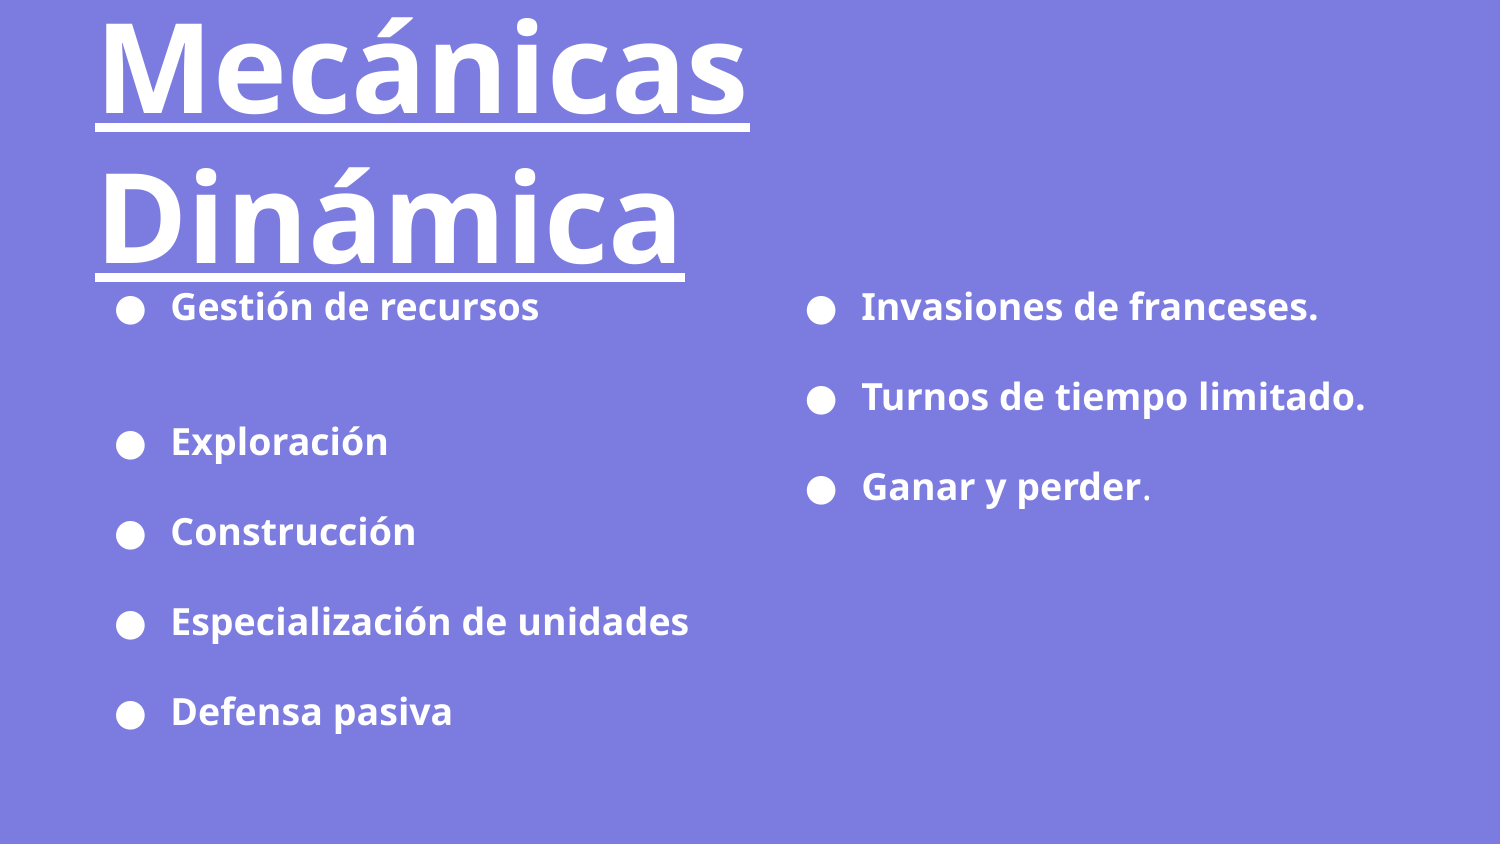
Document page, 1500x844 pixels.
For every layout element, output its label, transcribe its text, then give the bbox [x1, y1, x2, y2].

text_box Invasiones de franceses. Turnos de tiempo limitado. Ganar y perder. [771, 268, 1440, 347]
title Mecánicas Dinámica [80, 86, 1419, 192]
text_box Gestión de recursos Exploración Construcción Especialización de unidades Defensa pasiva [80, 268, 749, 347]
